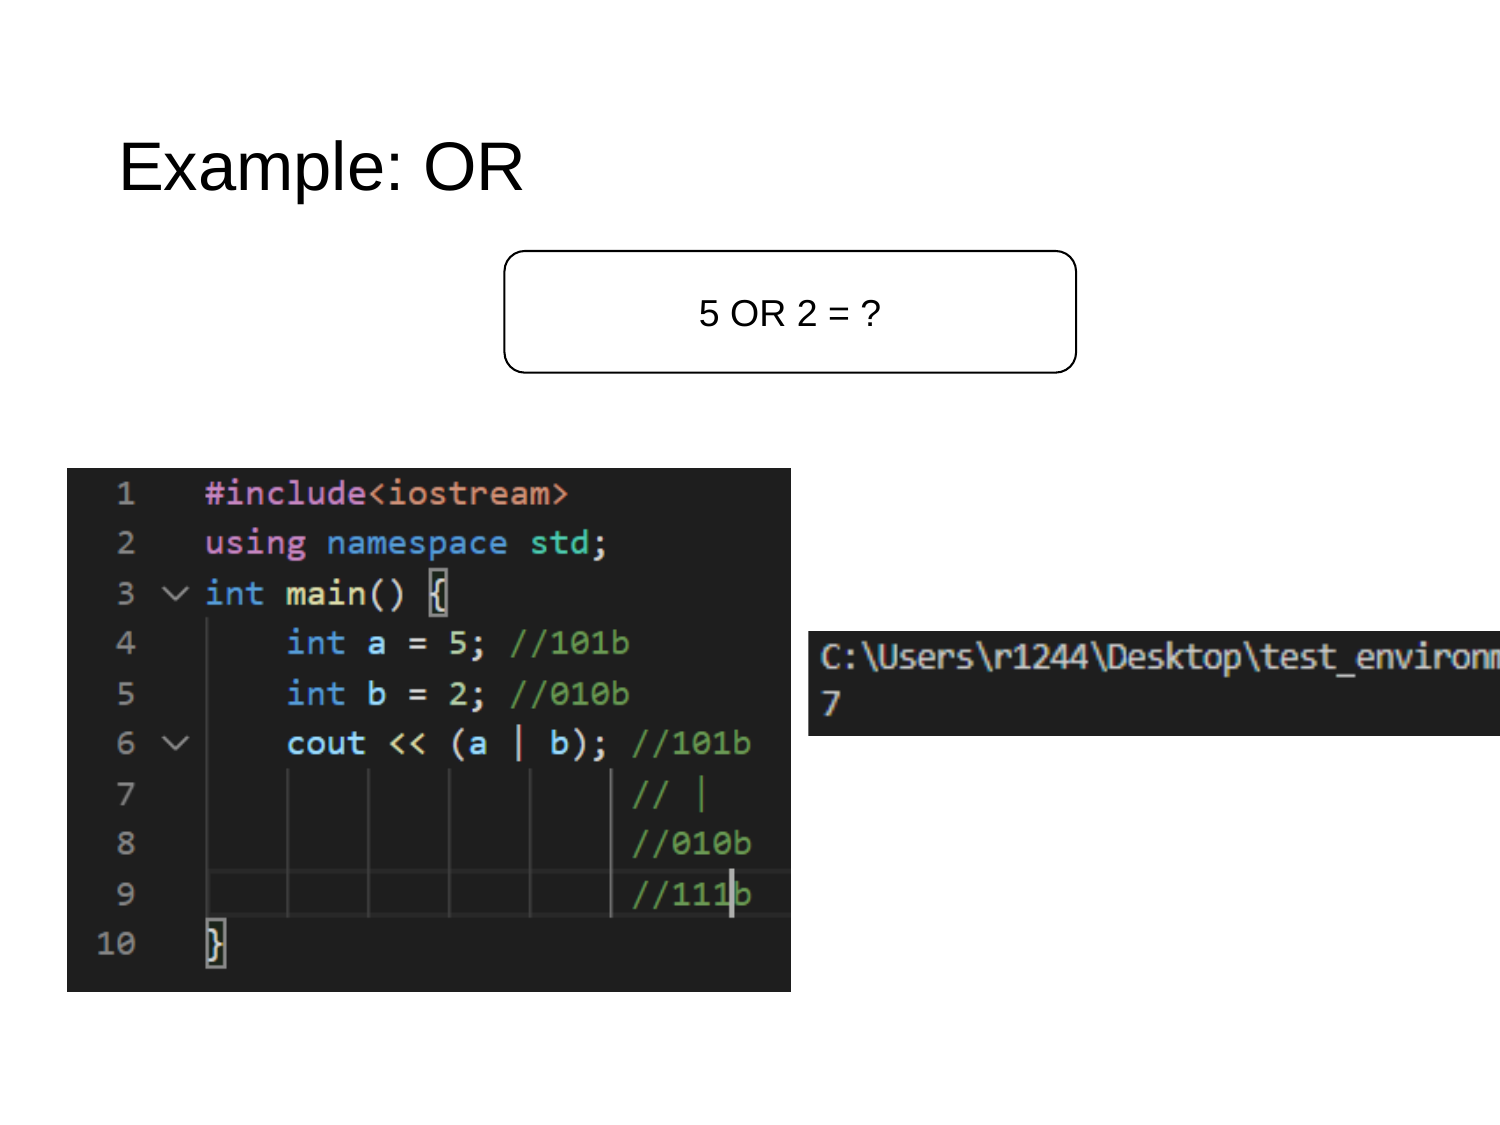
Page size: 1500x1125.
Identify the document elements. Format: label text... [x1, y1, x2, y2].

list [67, 468, 791, 992]
picture [808, 629, 1500, 736]
title Example: OR [103, 59, 1397, 278]
text_box 5 OR 2 = ? [503, 249, 1078, 374]
